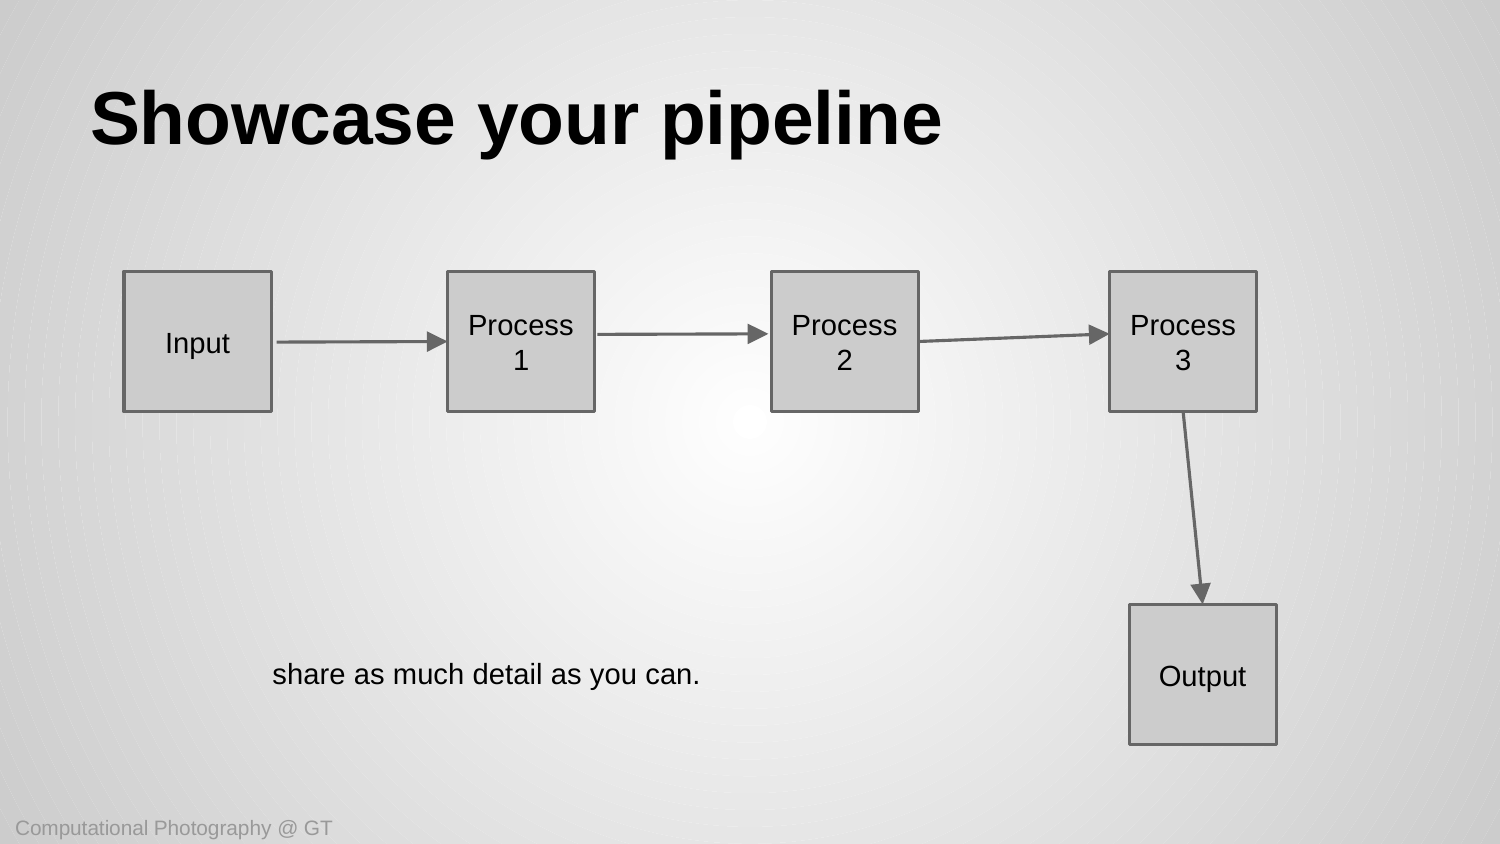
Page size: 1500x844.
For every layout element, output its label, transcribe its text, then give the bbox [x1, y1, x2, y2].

text_box Process 2 [771, 271, 919, 412]
text_box Computational Photography @ GT [0, 811, 422, 844]
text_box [917, 333, 1110, 342]
text_box Process 3 [1109, 271, 1257, 412]
text_box Input [124, 271, 272, 412]
title Showcase your pipeline [75, 33, 1425, 175]
text_box share as much detail as you can. [257, 640, 1043, 733]
text_box Process 1 [447, 271, 595, 412]
text_box Output [1129, 604, 1277, 745]
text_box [1182, 411, 1203, 605]
